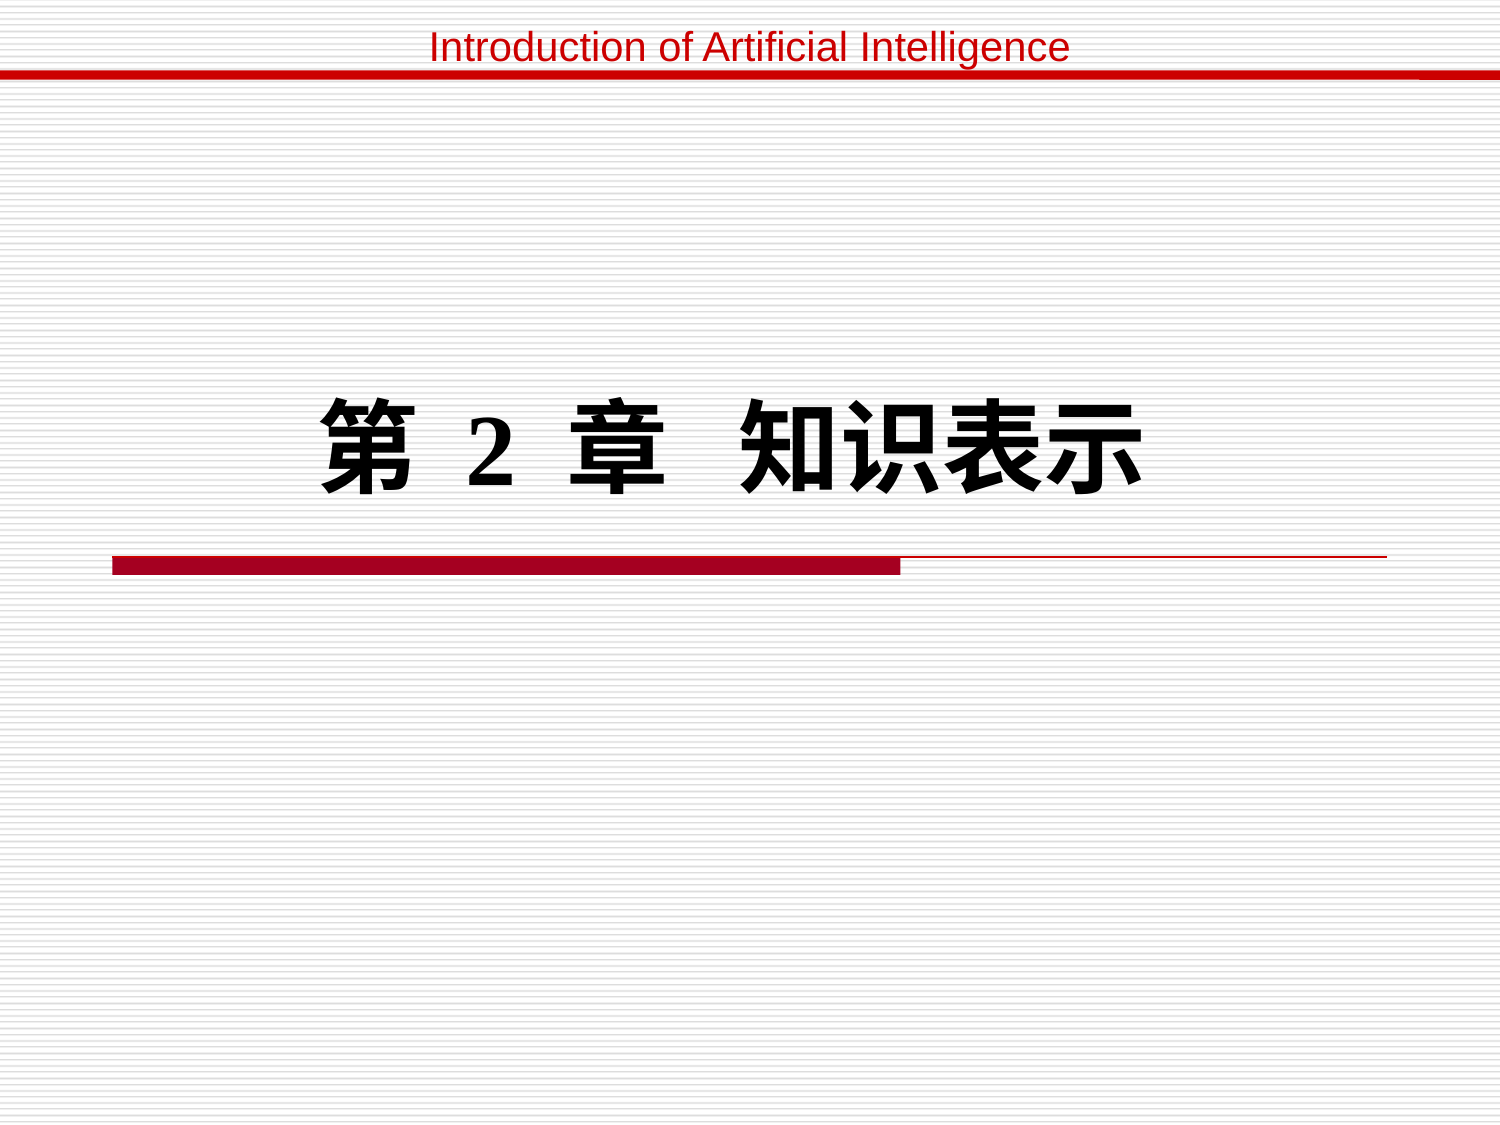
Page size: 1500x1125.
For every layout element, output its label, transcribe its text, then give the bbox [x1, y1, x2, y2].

picture [0, 80, 1500, 1125]
title 第 2 章 知识表示 [99, 181, 1376, 514]
picture [0, 0, 1500, 70]
picture [962, 41, 973, 58]
